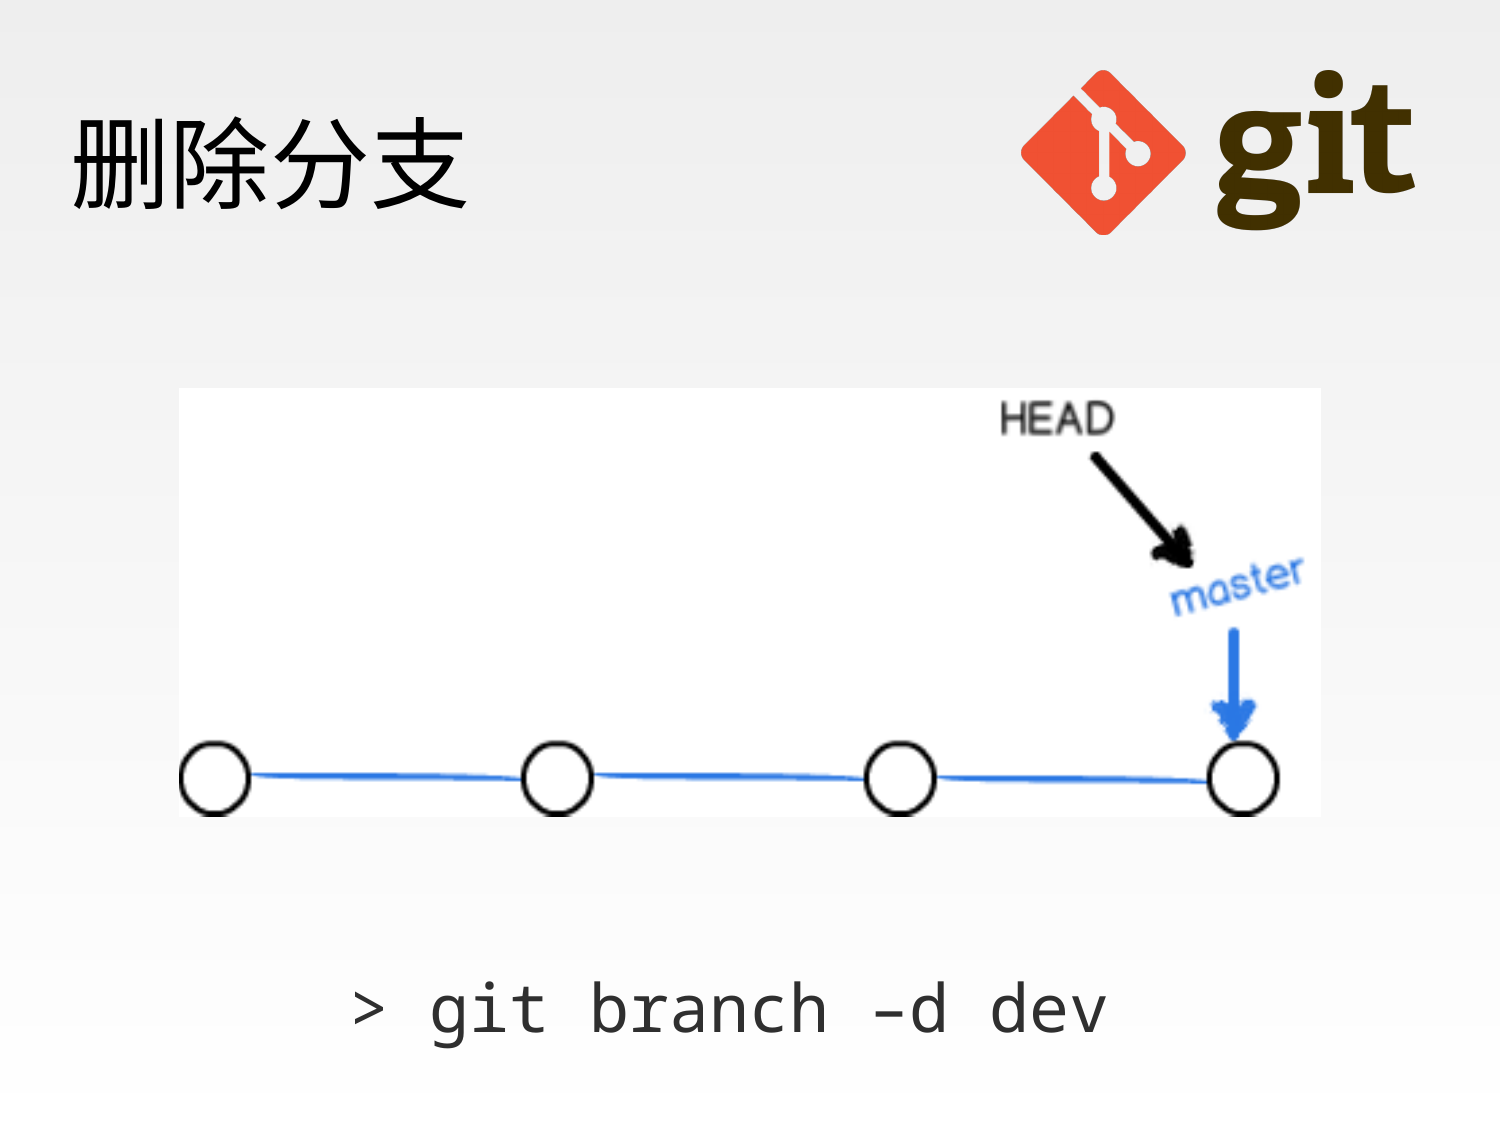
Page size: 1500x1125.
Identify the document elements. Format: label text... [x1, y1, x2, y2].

text_box 删除分支 [55, 94, 996, 229]
picture [1021, 70, 1415, 235]
picture [179, 388, 1321, 817]
text_box > git branch –d dev [334, 958, 1166, 1054]
